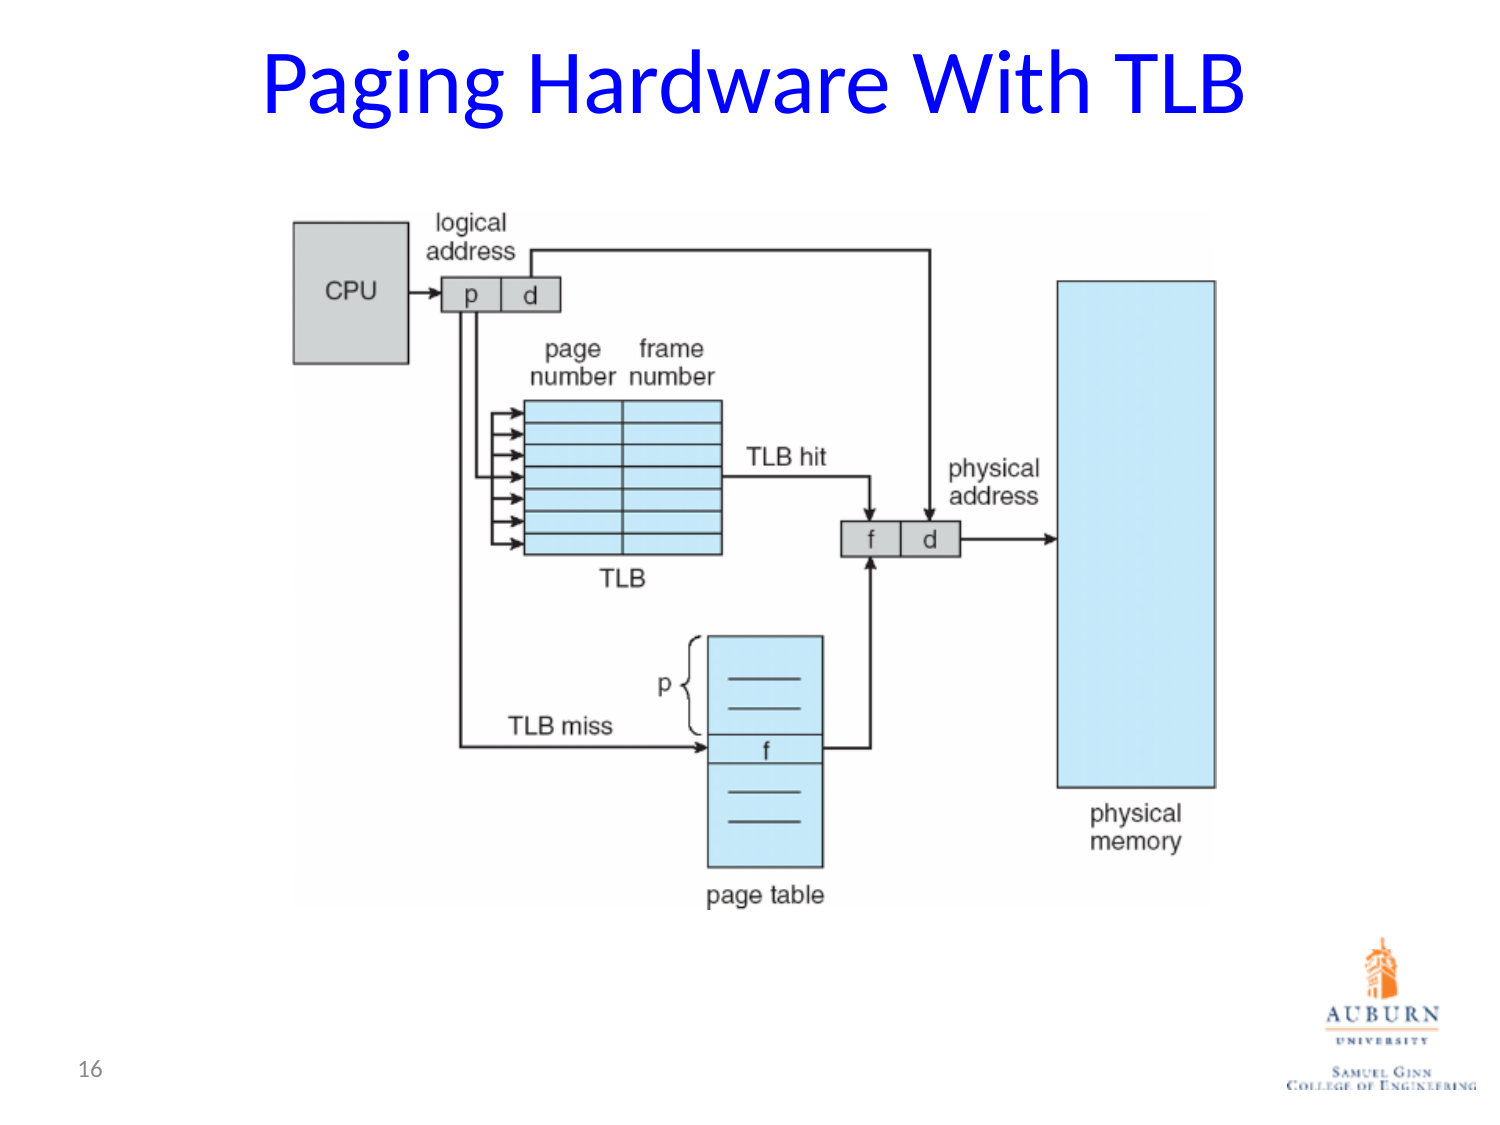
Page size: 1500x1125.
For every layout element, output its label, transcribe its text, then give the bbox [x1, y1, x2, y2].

picture [291, 210, 1218, 910]
title Paging Hardware With TLB [80, 29, 1431, 125]
slide_number 16 [62, 1037, 225, 1098]
picture [1287, 937, 1476, 1090]
